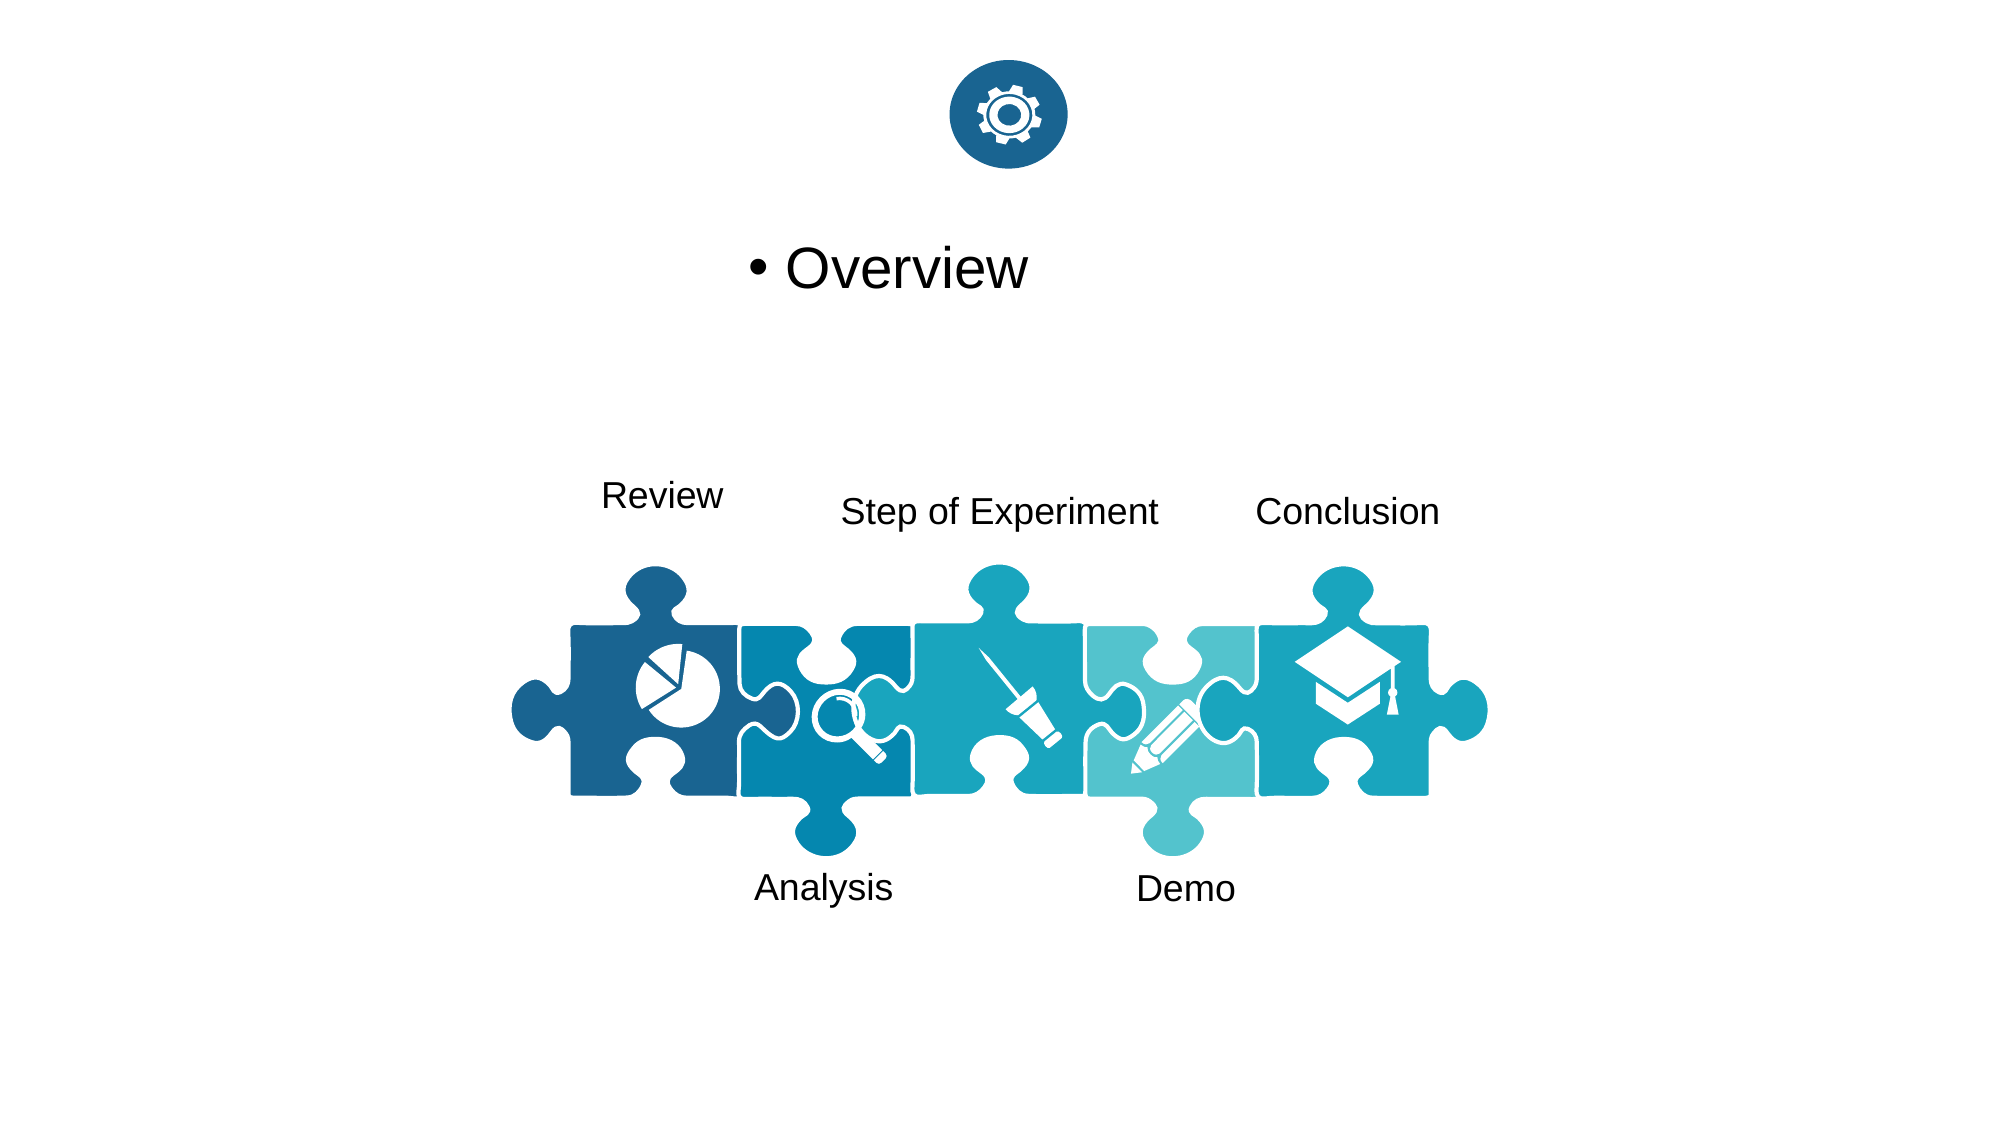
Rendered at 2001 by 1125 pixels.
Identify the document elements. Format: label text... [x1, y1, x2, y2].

text_box [1084, 623, 1259, 856]
text_box [1129, 697, 1201, 775]
text_box [509, 564, 797, 799]
text_box Demo [1121, 856, 1251, 917]
text_box [810, 687, 888, 765]
text_box [738, 623, 914, 855]
text_box Analysis [739, 855, 909, 915]
text_box [975, 83, 1044, 146]
list Overview [733, 230, 1284, 338]
text_box Step of Experiment [825, 479, 1175, 540]
text_box [1292, 625, 1403, 726]
text_box [1197, 564, 1490, 799]
text_box [948, 58, 1069, 170]
text_box [856, 562, 1144, 797]
text_box [977, 647, 1064, 749]
text_box Review [586, 463, 739, 524]
text_box [634, 642, 721, 729]
text_box Conclusion [1240, 479, 1456, 540]
